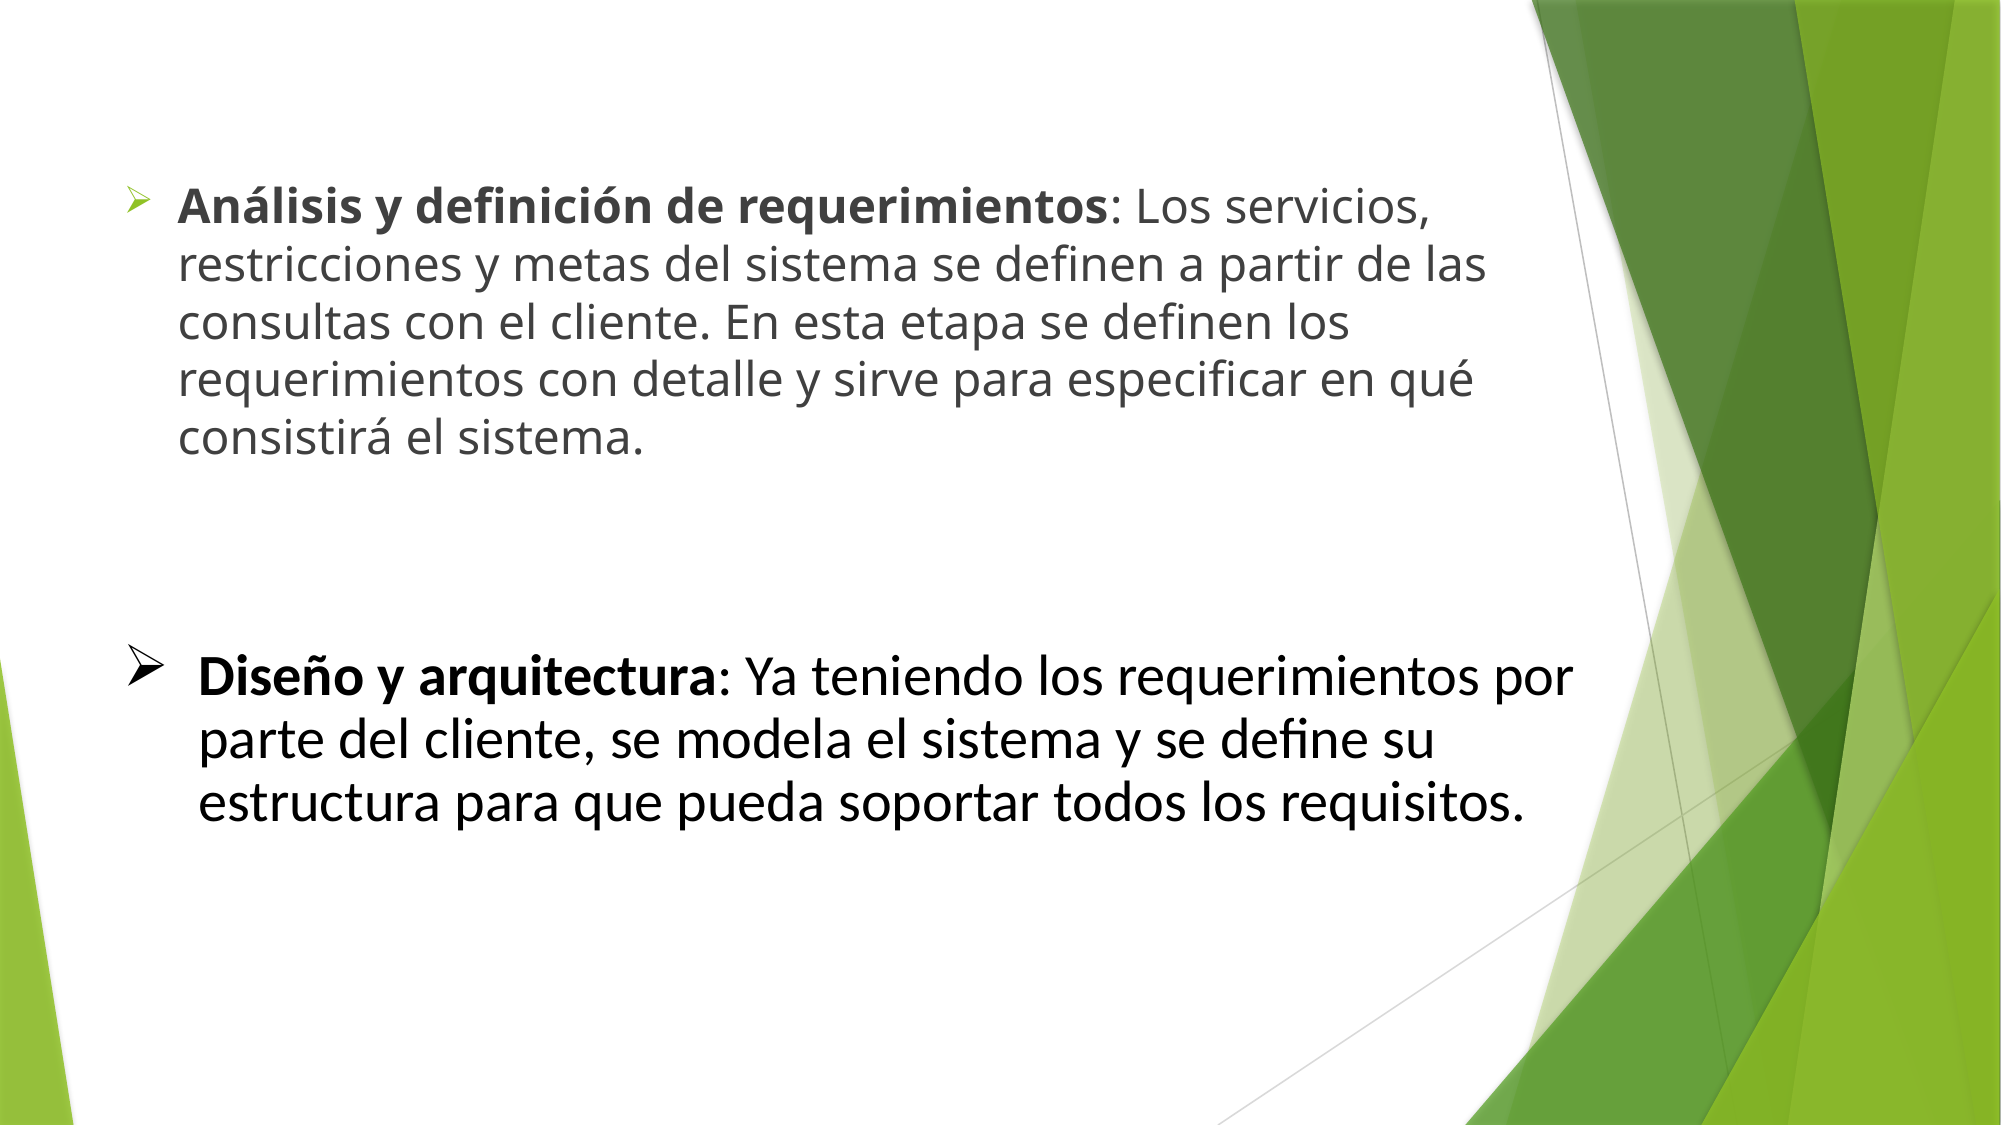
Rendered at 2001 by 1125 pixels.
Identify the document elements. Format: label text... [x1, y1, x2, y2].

text_box Diseño y arquitectura: Ya teniendo los requerimientos por parte del cliente, se modela el sistema y se define su estructura para que pueda soportar todos los requisitos. [108, 637, 1624, 842]
list Análisis y definición de requerimientos: Los servicios, restricciones y metas del sistema se definen a partir de las consultas con el cliente. En esta etapa se definen los requerimientos con detalle y sirve para especificar en qué consistirá el sistema. [108, 168, 1601, 473]
